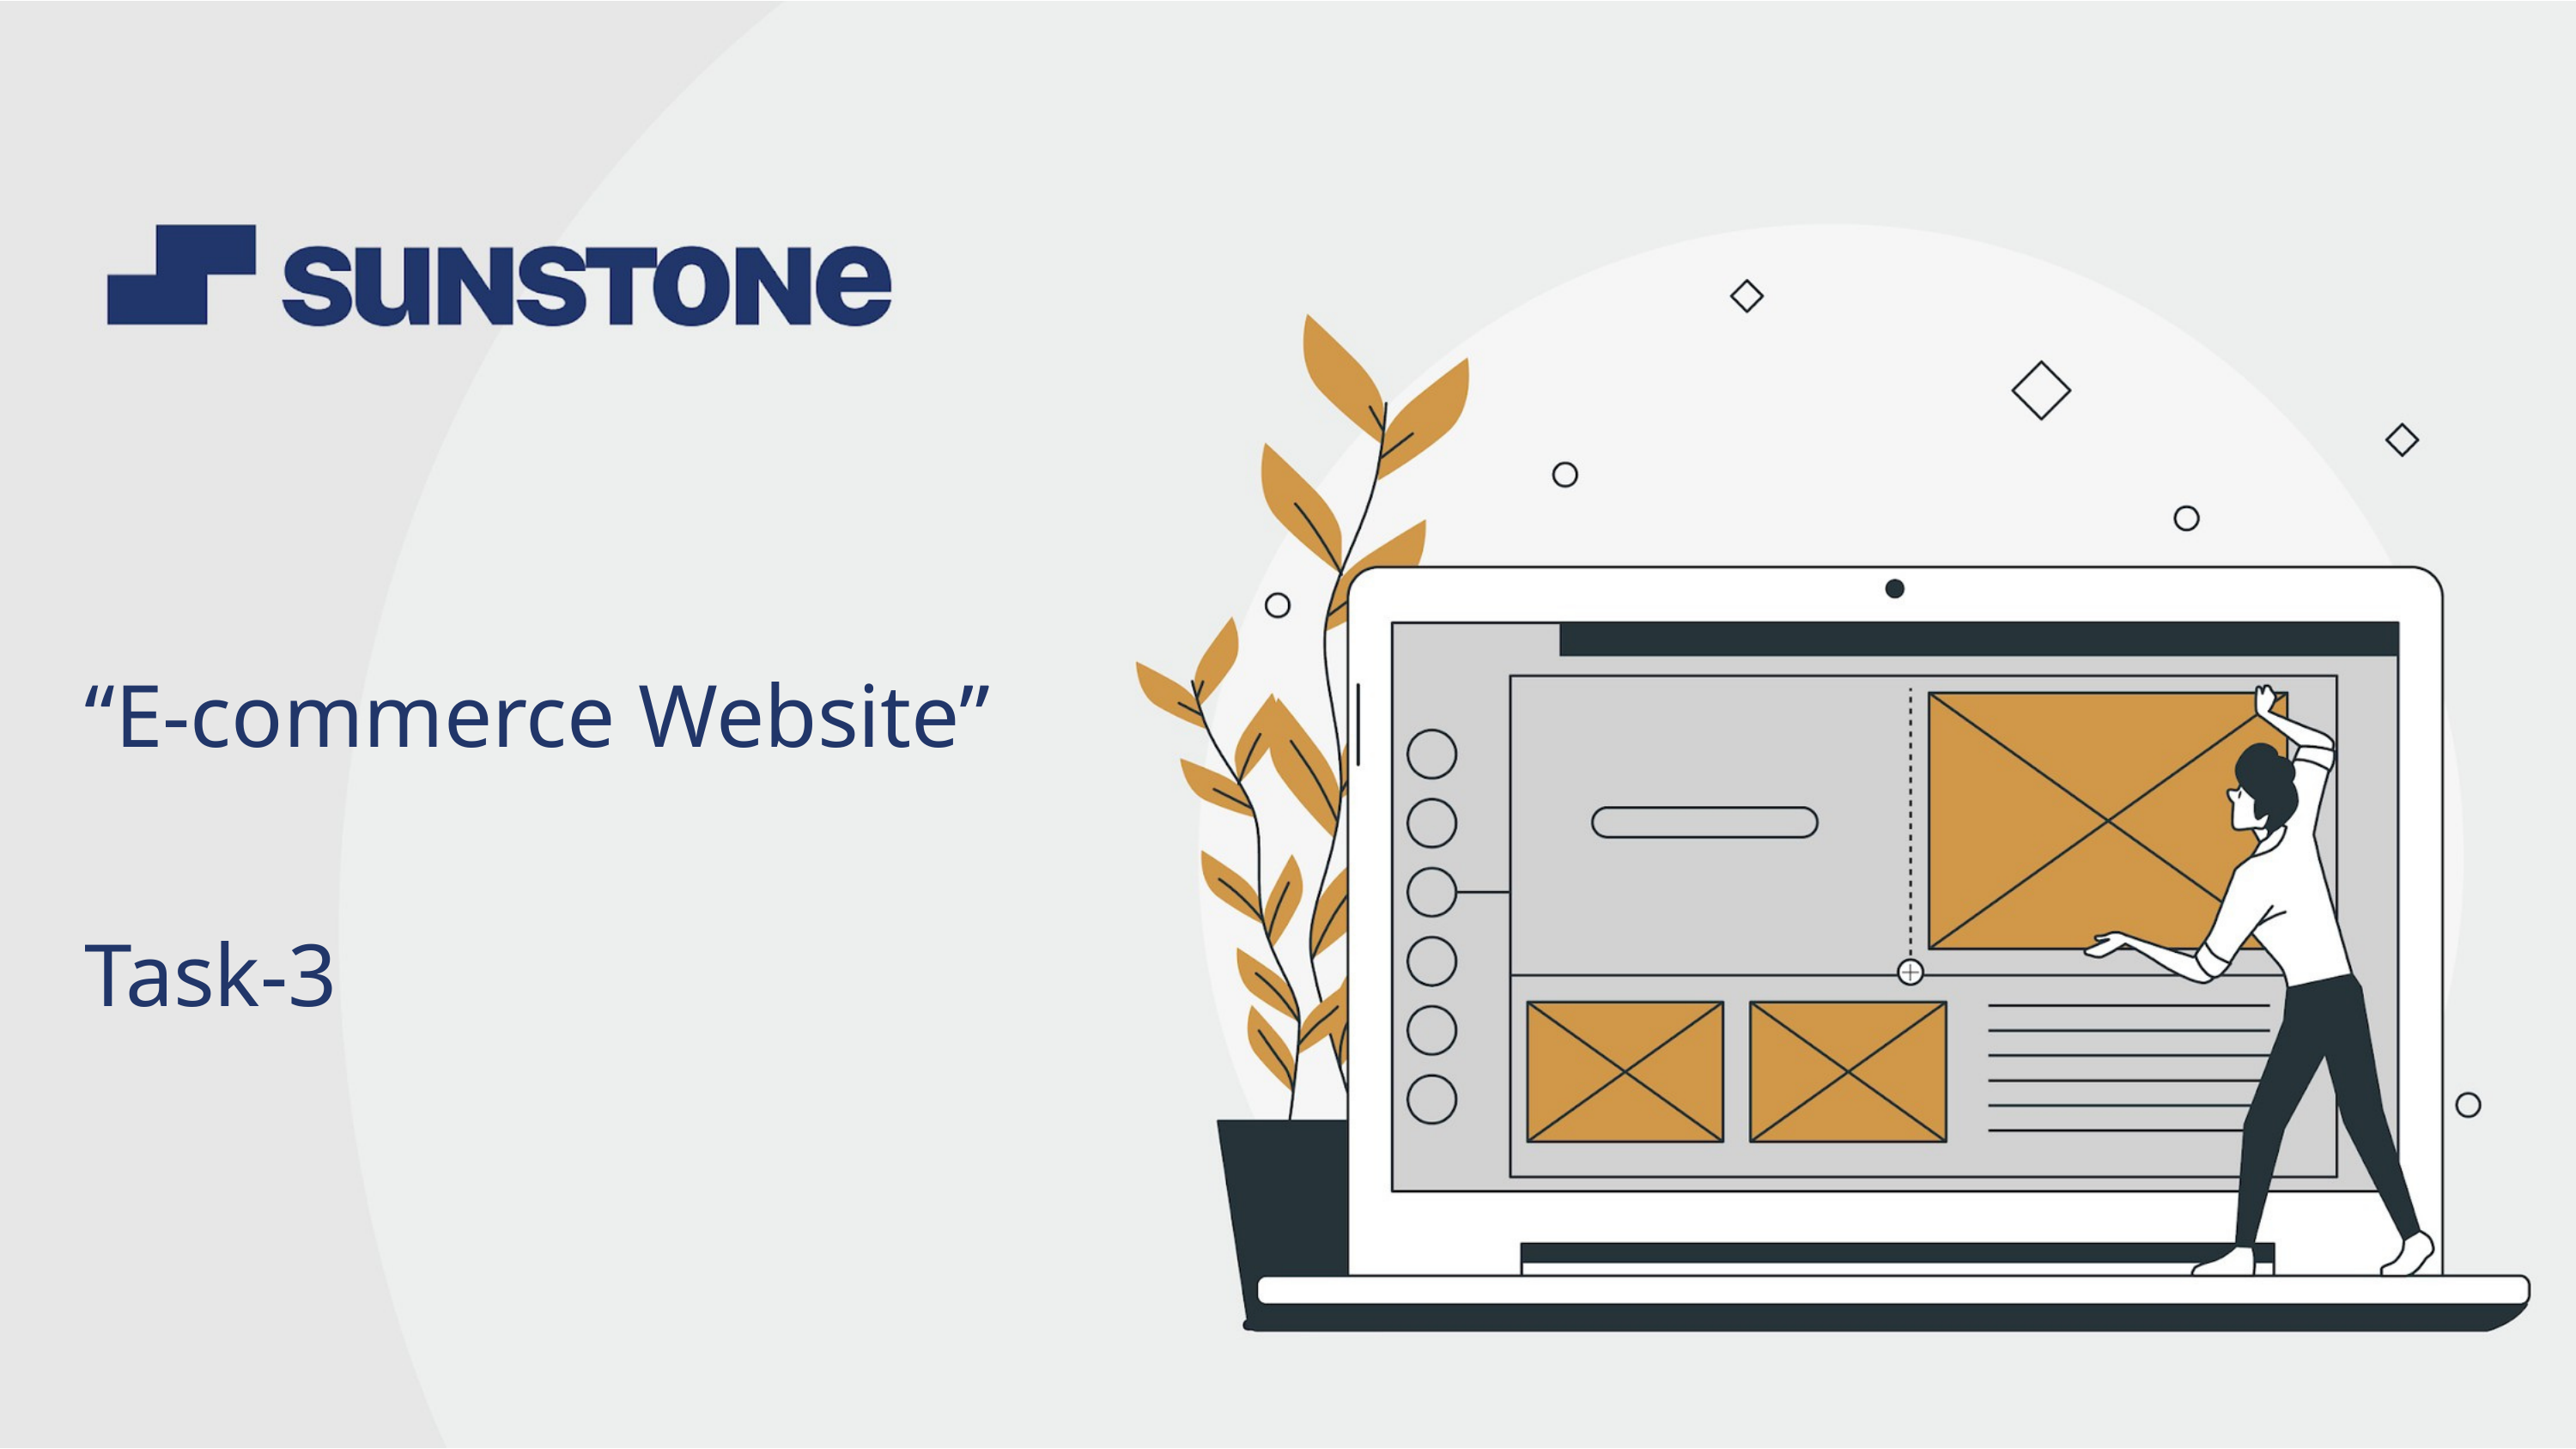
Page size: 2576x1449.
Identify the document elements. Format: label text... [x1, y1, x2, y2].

text_box “E-commerce Website” [84, 662, 1084, 765]
text_box Task-3 [84, 920, 409, 1024]
text_box [0, 1, 2576, 1448]
